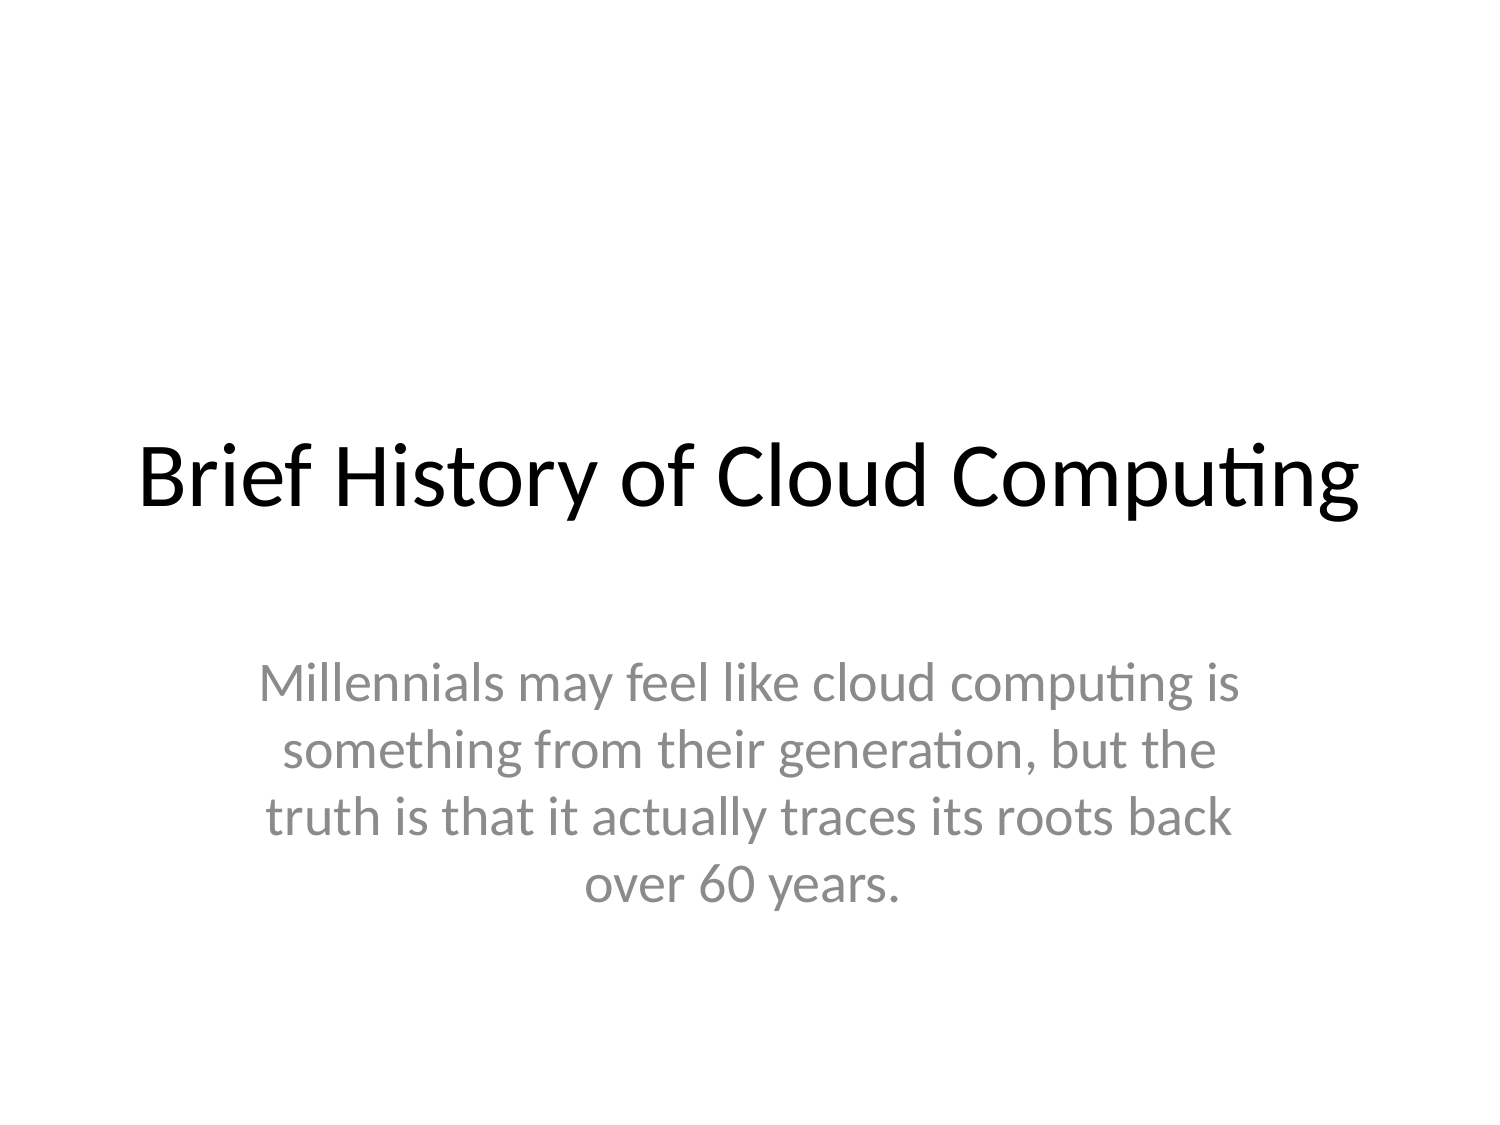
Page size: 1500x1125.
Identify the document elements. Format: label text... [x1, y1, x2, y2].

title Brief History of Cloud Computing [112, 349, 1388, 591]
subtitle Millennials may feel like cloud computing is something from their generation, but the truth is that it actually traces its roots back over 60 years. [225, 637, 1275, 925]
